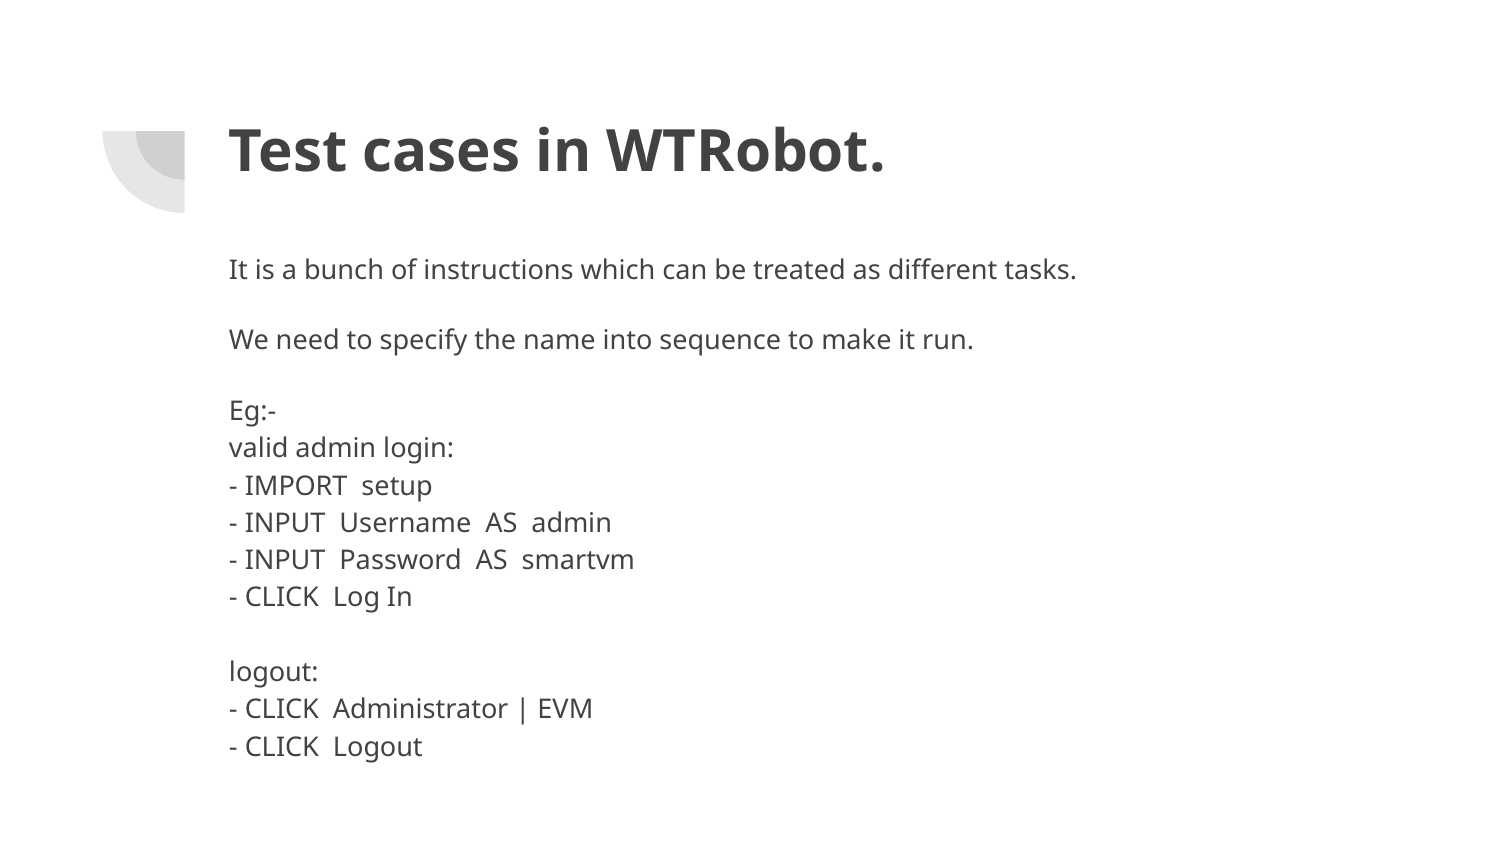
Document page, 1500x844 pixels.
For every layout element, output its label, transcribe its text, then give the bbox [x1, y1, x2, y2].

list It is a bunch of instructions which can be treated as different tasks. We need to specify the name into sequence to make it run. Eg:- valid admin login: - IMPORT setup - INPUT Username AS admin - INPUT Password AS smartvm - CLICK Log In logout: - CLICK Administrator | EVM - CLICK Logout [213, 232, 1368, 812]
title Test cases in WTRobot. [213, 98, 1368, 232]
